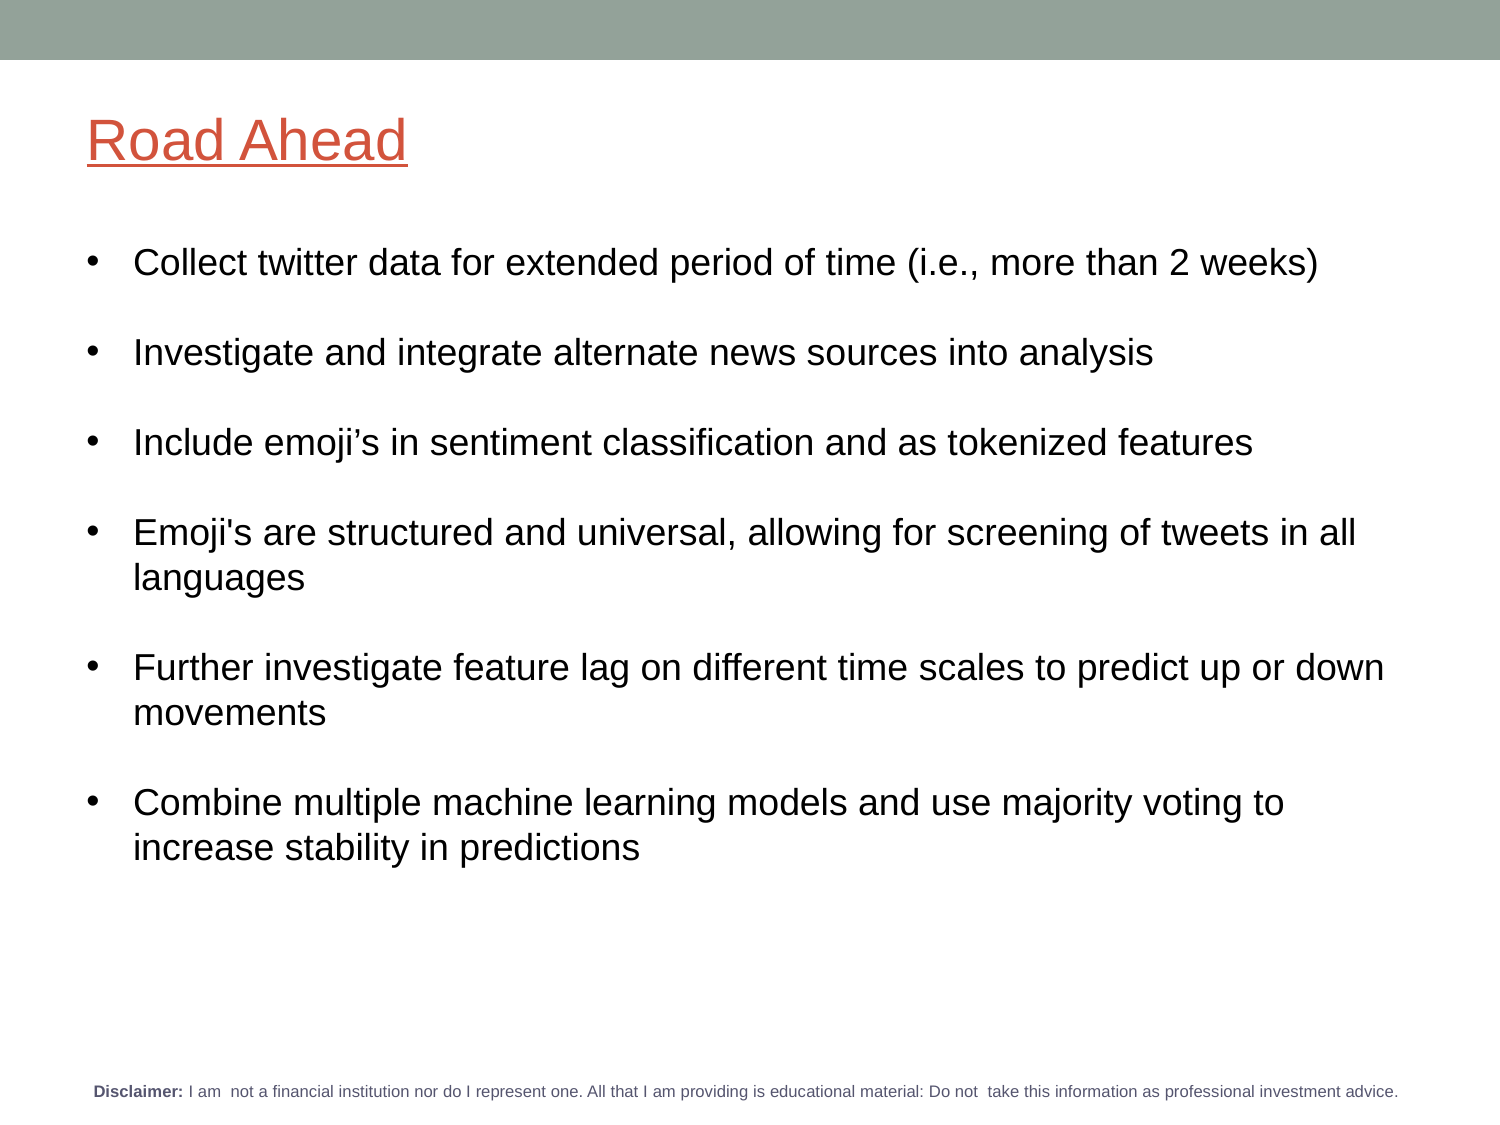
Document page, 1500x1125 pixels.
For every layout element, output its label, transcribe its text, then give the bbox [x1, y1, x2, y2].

text_box Collect twitter data for extended period of time (i.e., more than 2 weeks) Investigate and integrate alternate news sources into analysis Include emoji’s in sentiment classification and as tokenized features Emoji's are structured and universal, allowing for screening of tweets in all languages Further investigate feature lag on different time scales to predict up or down movements Combine multiple machine learning models and use majority voting to increase stability in predictions [71, 230, 1406, 1015]
title Road Ahead [71, 55, 1422, 219]
text_box Disclaimer: I am not a financial institution nor do I represent one. All that I am providing is educational material: Do not take this information as professional investment advice. [0, 1073, 1500, 1125]
